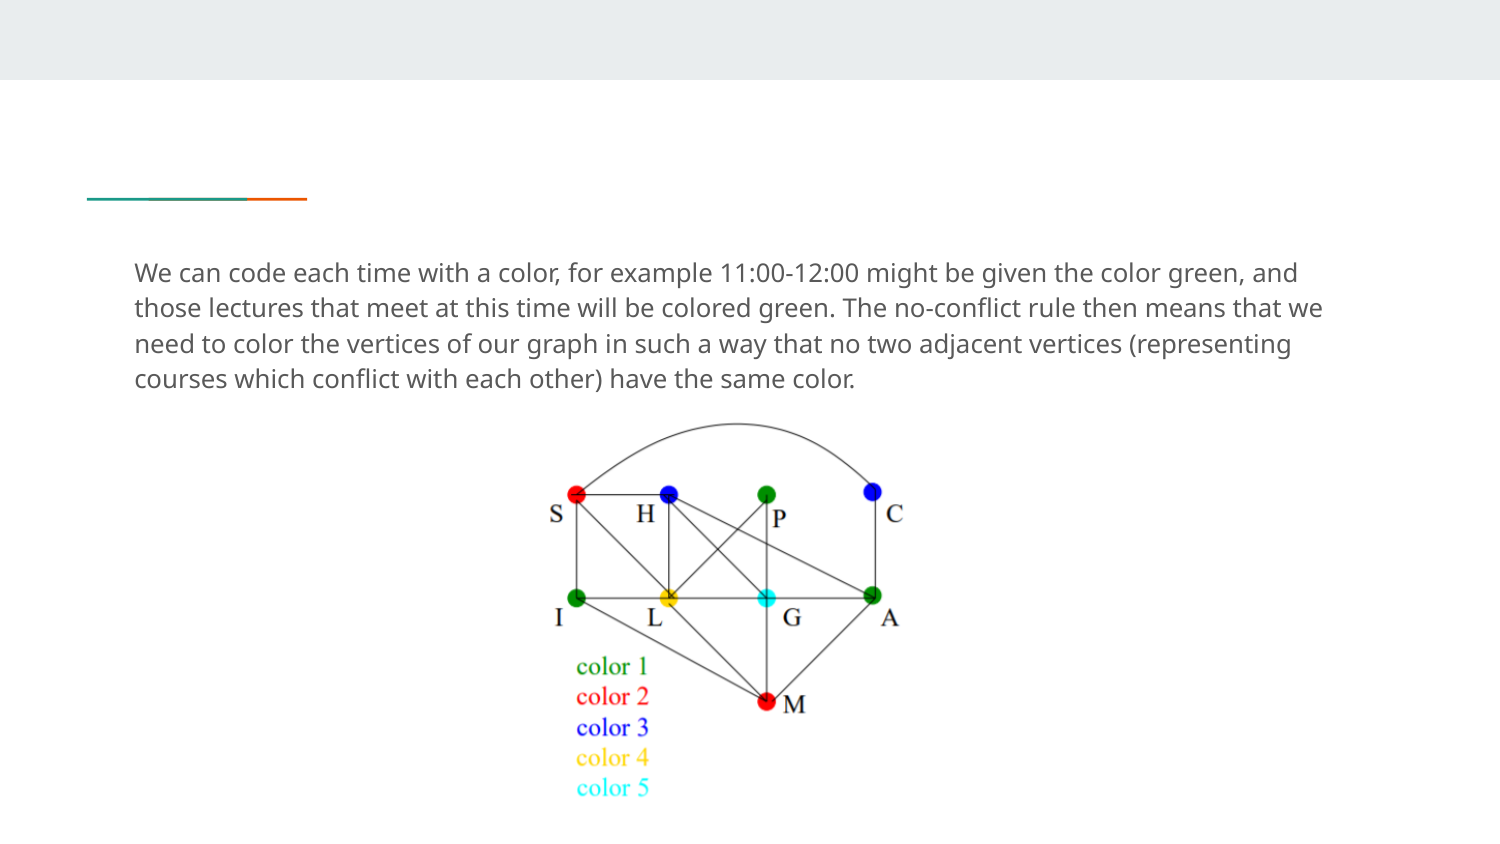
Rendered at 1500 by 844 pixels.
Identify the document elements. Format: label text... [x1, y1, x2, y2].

picture [505, 408, 970, 810]
list We can code each time with a color, for example 11:00-12:00 might be given the color green, and those lectures that meet at this time will be colored green. The no-conflict rule then means that we need to color the vertices of our graph in such a way that no two adjacent vertices (representing courses which conflict with each other) have the same color. [119, 237, 1381, 409]
